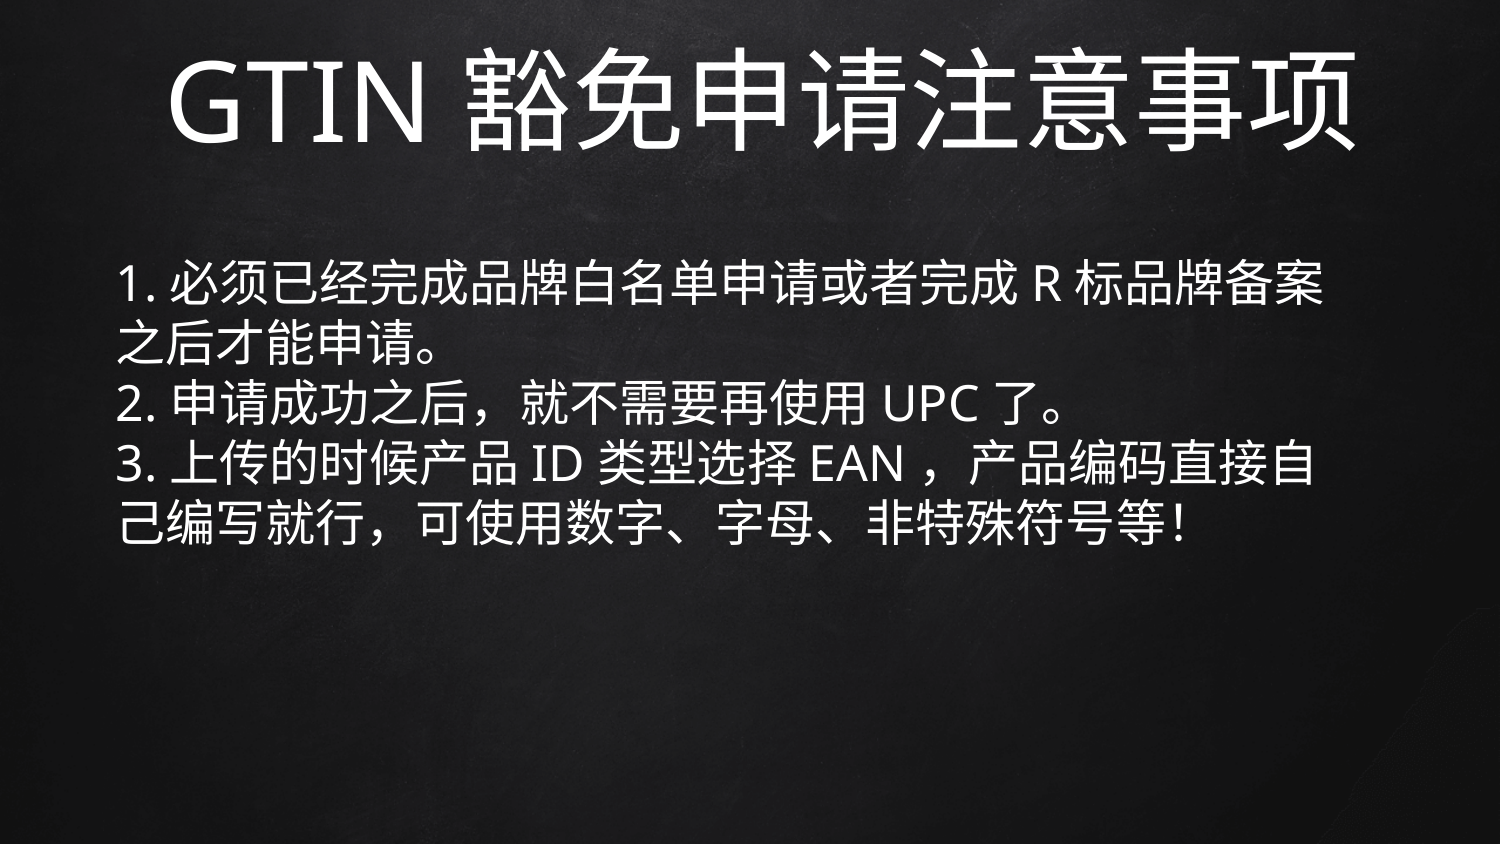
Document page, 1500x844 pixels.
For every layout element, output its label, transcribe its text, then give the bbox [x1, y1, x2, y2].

picture [0, 0, 1500, 844]
text_box GTIN豁免申请注意事项 [149, 22, 1375, 173]
title 1.必须已经完成品牌白名单申请或者完成R标品牌备案之后才能申请。 2.申请成功之后，就不需要再使用UPC了。 3.上传的时候产品ID类型选择EAN，产品编码直接自己编写就行，可使用数字、字母、非特殊符号等！ [100, 236, 1376, 787]
